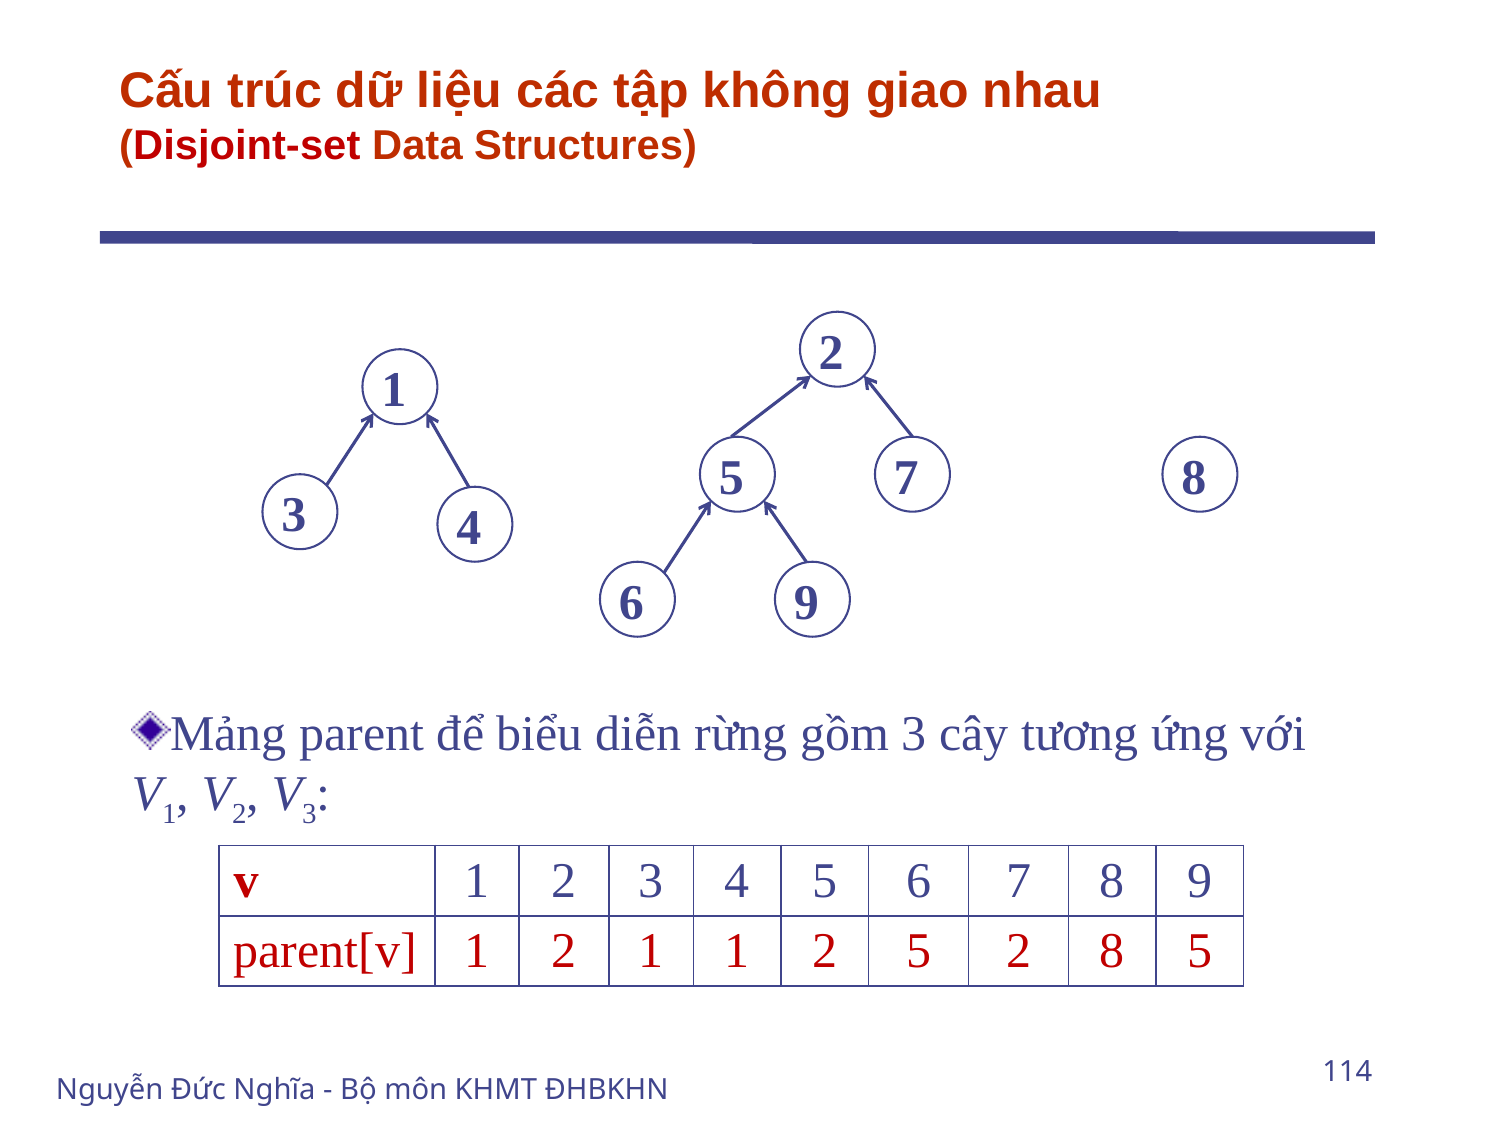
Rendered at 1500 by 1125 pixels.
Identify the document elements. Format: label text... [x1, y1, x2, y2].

table_header 2 [520, 846, 608, 915]
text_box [349, 348, 438, 426]
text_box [787, 311, 876, 388]
table_header 6 [869, 846, 968, 915]
table_cell parent[v] [220, 917, 434, 985]
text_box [651, 513, 724, 561]
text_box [249, 473, 338, 551]
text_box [857, 381, 919, 431]
list Mảng parent để biểu diễn rừng gồm 3 cây tương ứng với V1, V2, V3: [112, 267, 1376, 1012]
picture [131, 711, 171, 750]
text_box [424, 486, 513, 563]
table_cell 2 [969, 917, 1068, 985]
table_cell 5 [869, 917, 968, 985]
slide_number 114 [1074, 1024, 1388, 1101]
table_cell 8 [1069, 917, 1155, 985]
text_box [740, 366, 802, 447]
table_header 8 [1069, 846, 1155, 915]
table_header 3 [610, 846, 693, 915]
table_cell 1 [436, 917, 518, 985]
table_cell 2 [520, 917, 608, 985]
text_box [410, 428, 485, 472]
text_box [1149, 436, 1238, 513]
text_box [862, 436, 951, 513]
table_header 7 [969, 846, 1068, 915]
table_header 5 [782, 846, 868, 915]
title Cấu trúc dữ liệu các tập không giao nhau (Disjoint-set Data Structures) [99, 49, 1376, 176]
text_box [762, 561, 851, 638]
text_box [313, 425, 387, 473]
table_header 9 [1157, 846, 1243, 915]
table_cell 5 [1157, 917, 1243, 985]
table_header 1 [436, 846, 518, 915]
footer Nguyễn Đức Nghĩa - Bộ môn KHMT ĐHBKHN [12, 1037, 713, 1113]
table_cell 2 [782, 917, 868, 985]
table_cell 1 [694, 917, 780, 985]
table_header v [220, 846, 434, 915]
table_cell 1 [610, 917, 693, 985]
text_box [587, 561, 676, 638]
table_header 4 [694, 846, 780, 915]
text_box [754, 509, 816, 553]
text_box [687, 436, 776, 513]
